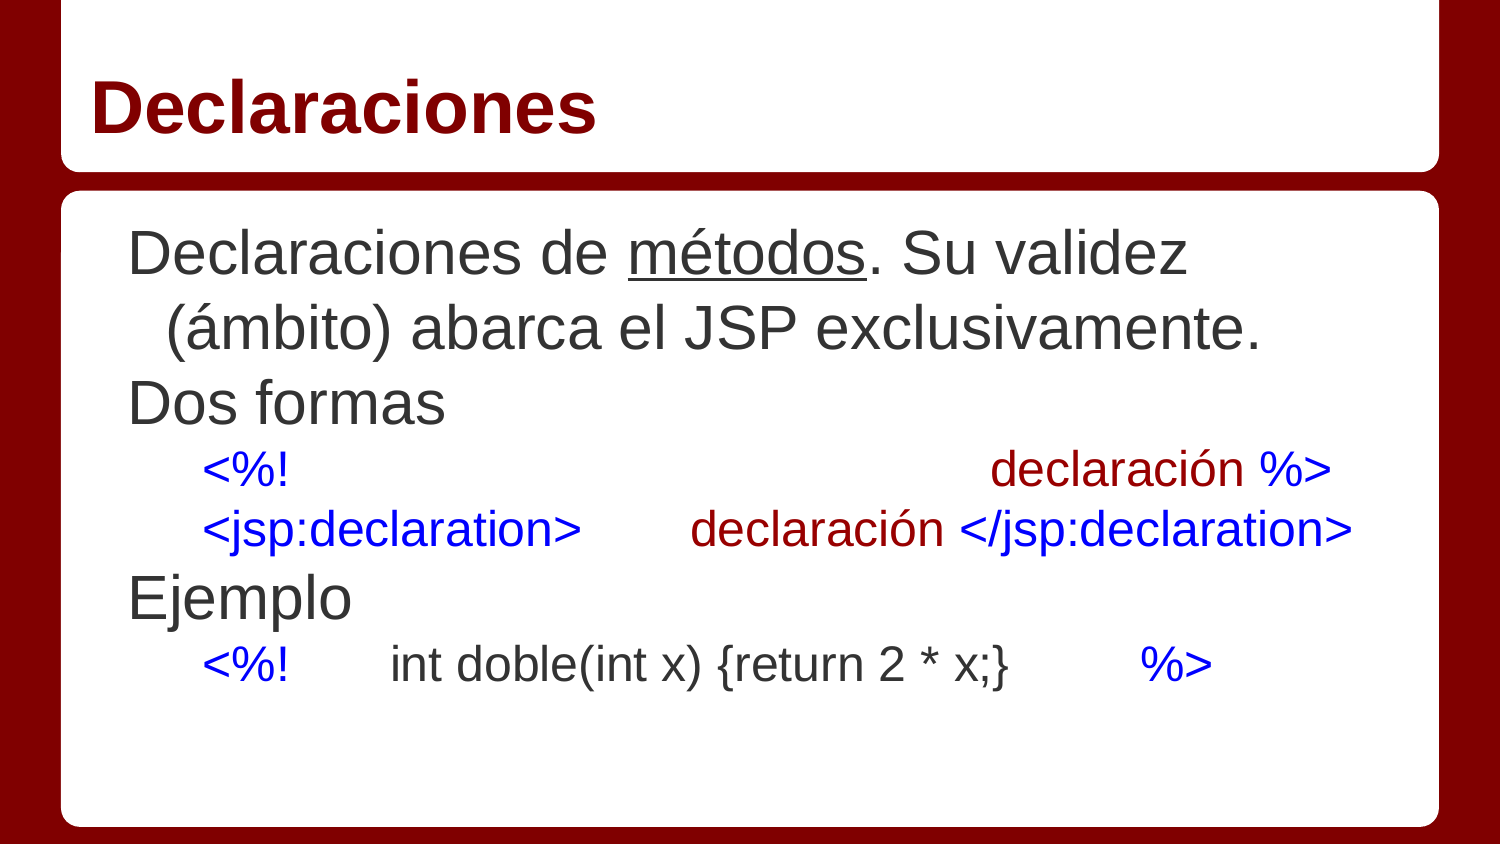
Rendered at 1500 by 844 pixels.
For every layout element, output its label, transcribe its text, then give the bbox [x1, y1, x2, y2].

title Declaraciones [75, 22, 1425, 164]
list Declaraciones de métodos. Su validez (ámbito) abarca el JSP exclusivamente. Dos formas <%! declaración %> <jsp:declaration> declaración </jsp:declaration> Ejemplo <%! int doble(int x) {return 2 * x;} %> [75, 196, 1425, 808]
